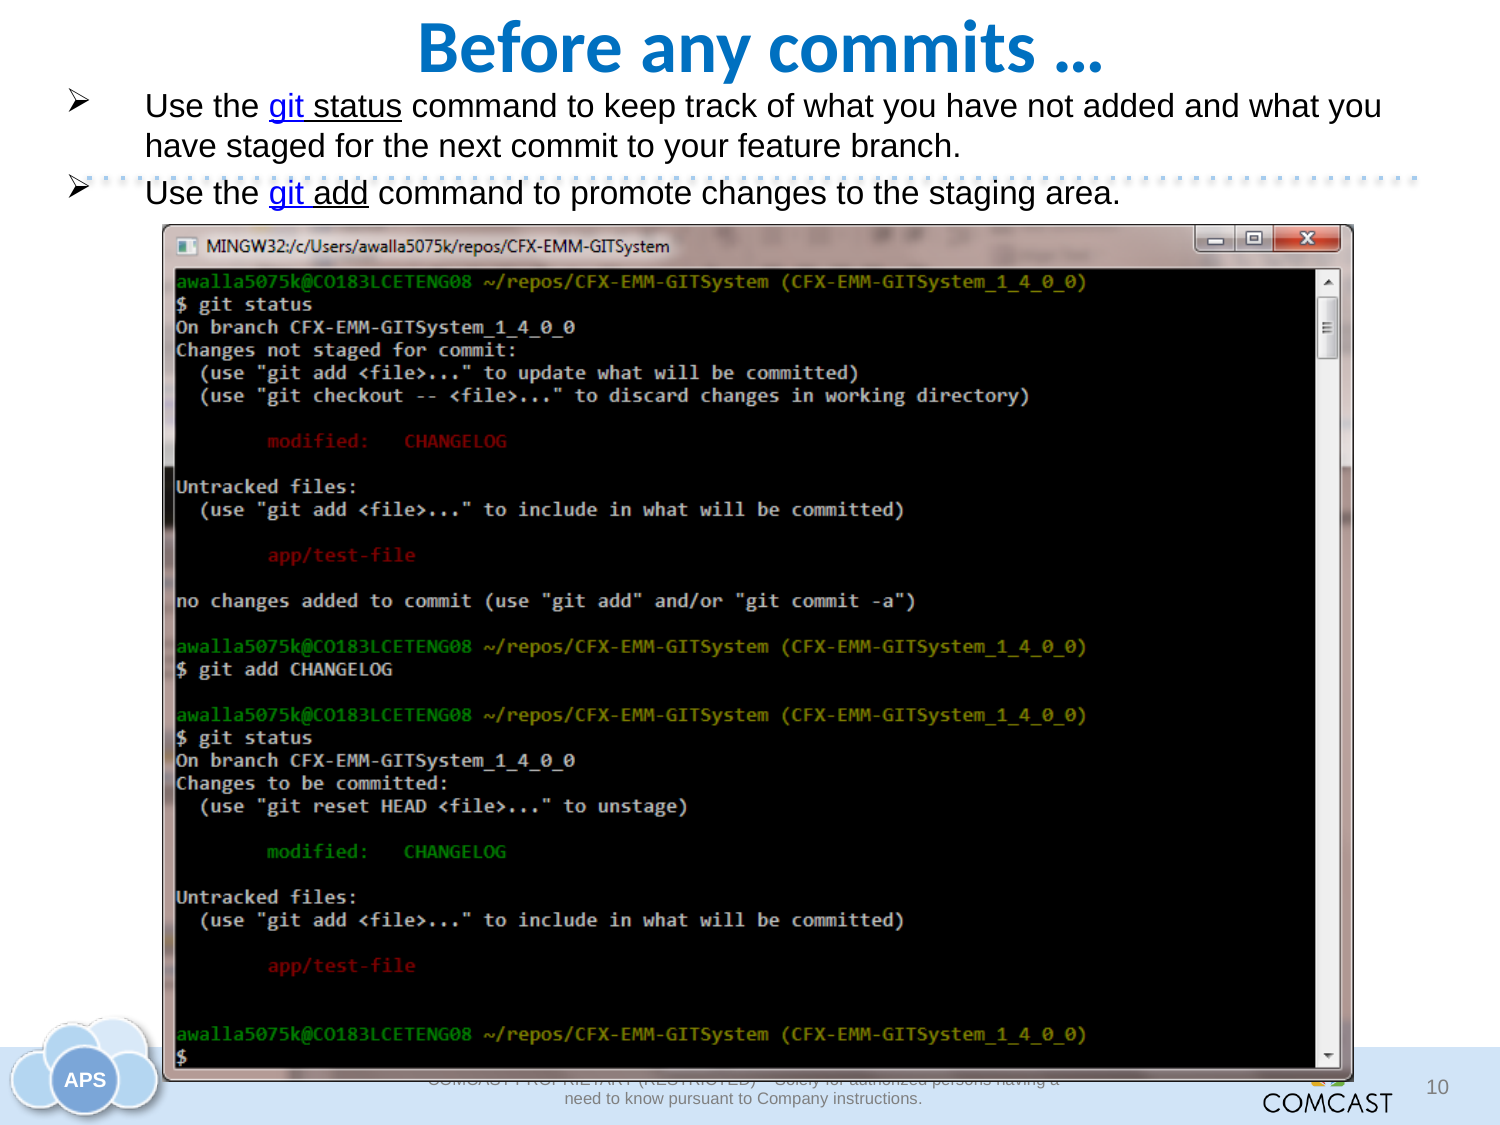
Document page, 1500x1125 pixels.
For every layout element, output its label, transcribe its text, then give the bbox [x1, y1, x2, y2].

list Use the git status command to keep track of what you have not added and what you have staged for the next commit to your feature branch. Use the git add command to promote changes to the staging area. [50, 0, 1438, 250]
picture [5, 224, 1400, 1125]
